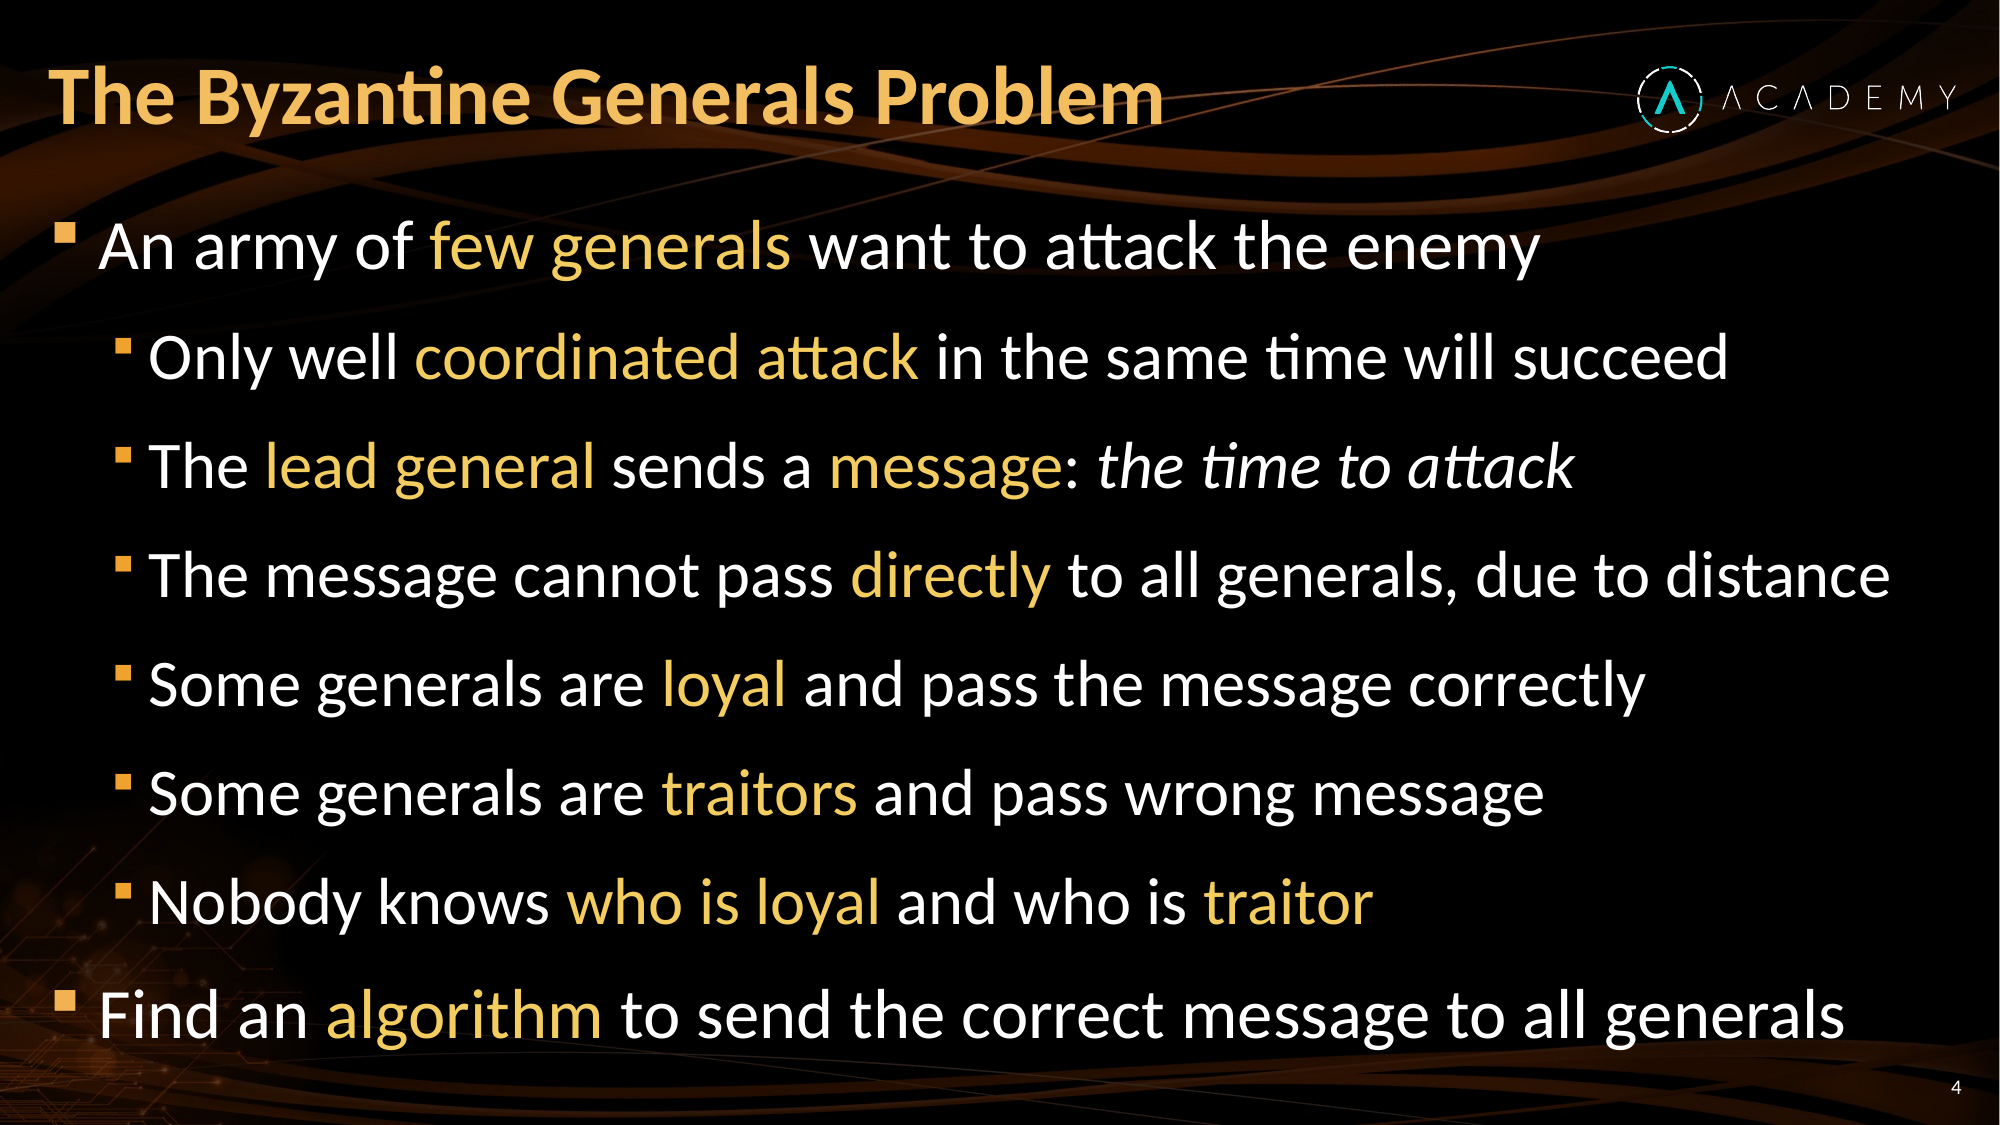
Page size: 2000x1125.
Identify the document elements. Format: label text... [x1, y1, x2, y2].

title The Byzantine Generals Problem [30, 6, 1602, 189]
list An army of few generals want to attack the enemy Only well coordinated attack in the same time will succeed The lead general sends a message: the time to attack The message cannot pass directly to all generals, due to distance Some generals are loyal and pass the message correctly Some generals are traitors and pass wrong message Nobody knows who is loyal and who is traitor Find an algorithm to send the correct message to all generals [31, 188, 1968, 1103]
picture [0, 0, 2000, 1125]
